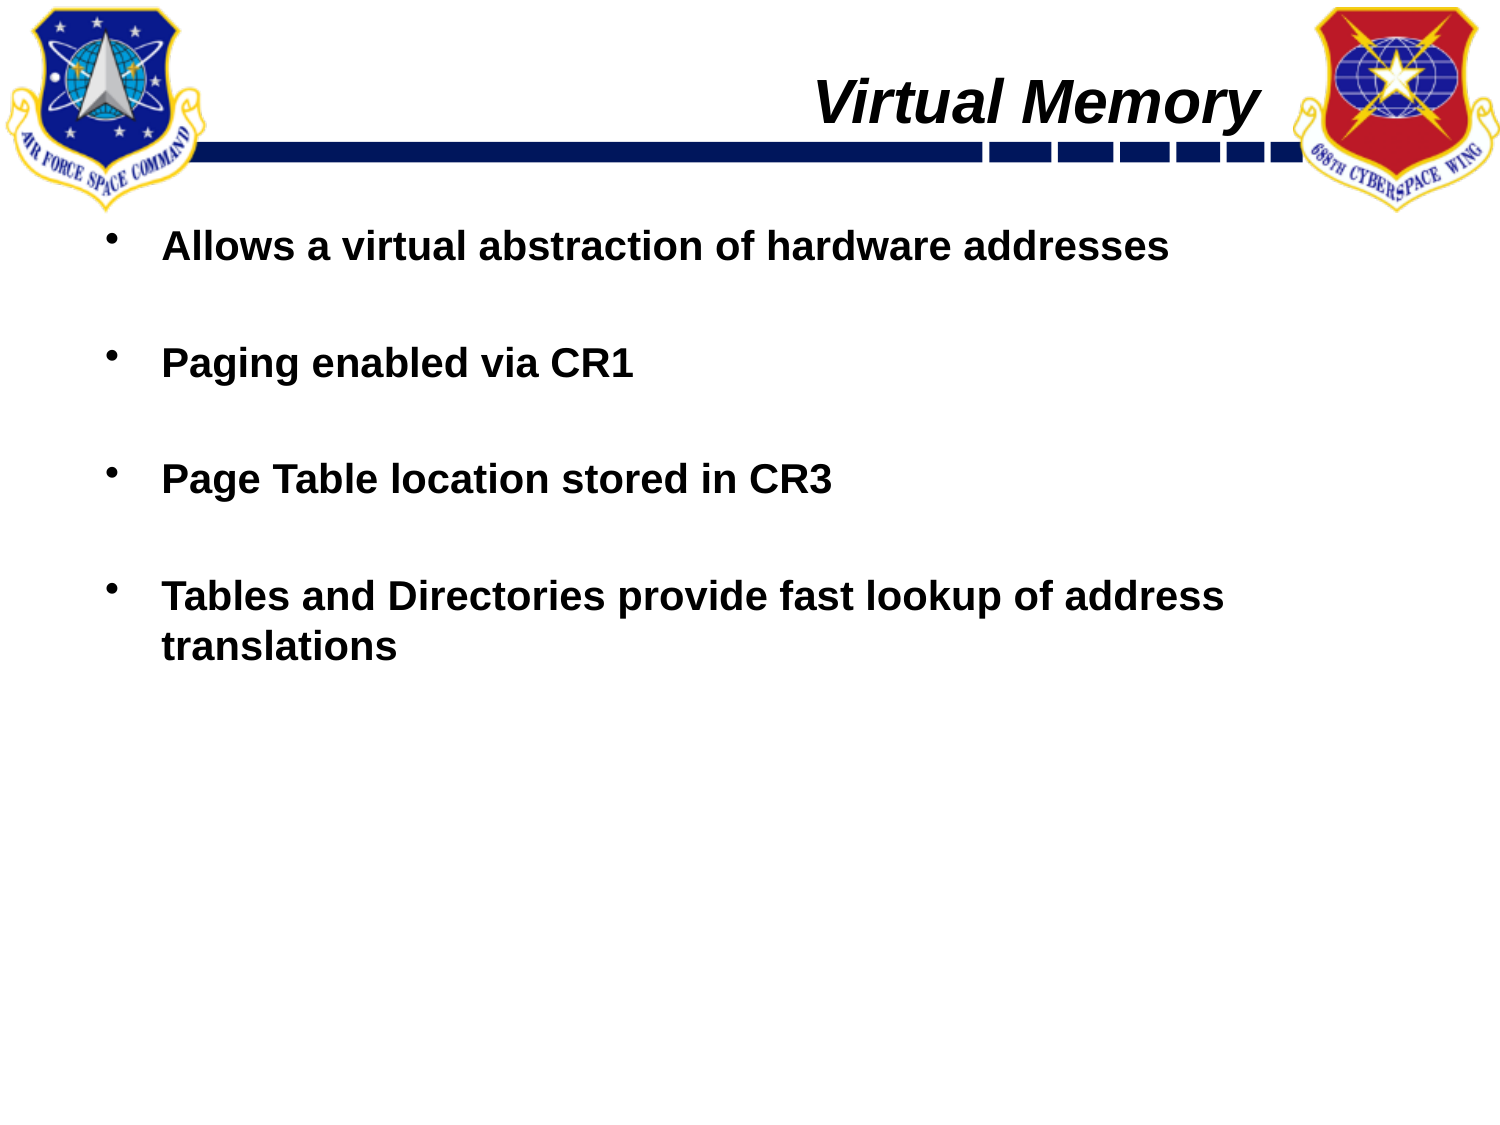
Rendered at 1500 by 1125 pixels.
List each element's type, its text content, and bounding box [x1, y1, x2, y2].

picture [0, 0, 213, 218]
picture [1293, 7, 1500, 213]
list Allows a virtual abstraction of hardware addresses Paging enabled via CR1 Page Table location stored in CR3 Tables and Directories provide fast lookup of address translations [90, 211, 1453, 989]
title Virtual Memory [249, 51, 1276, 142]
